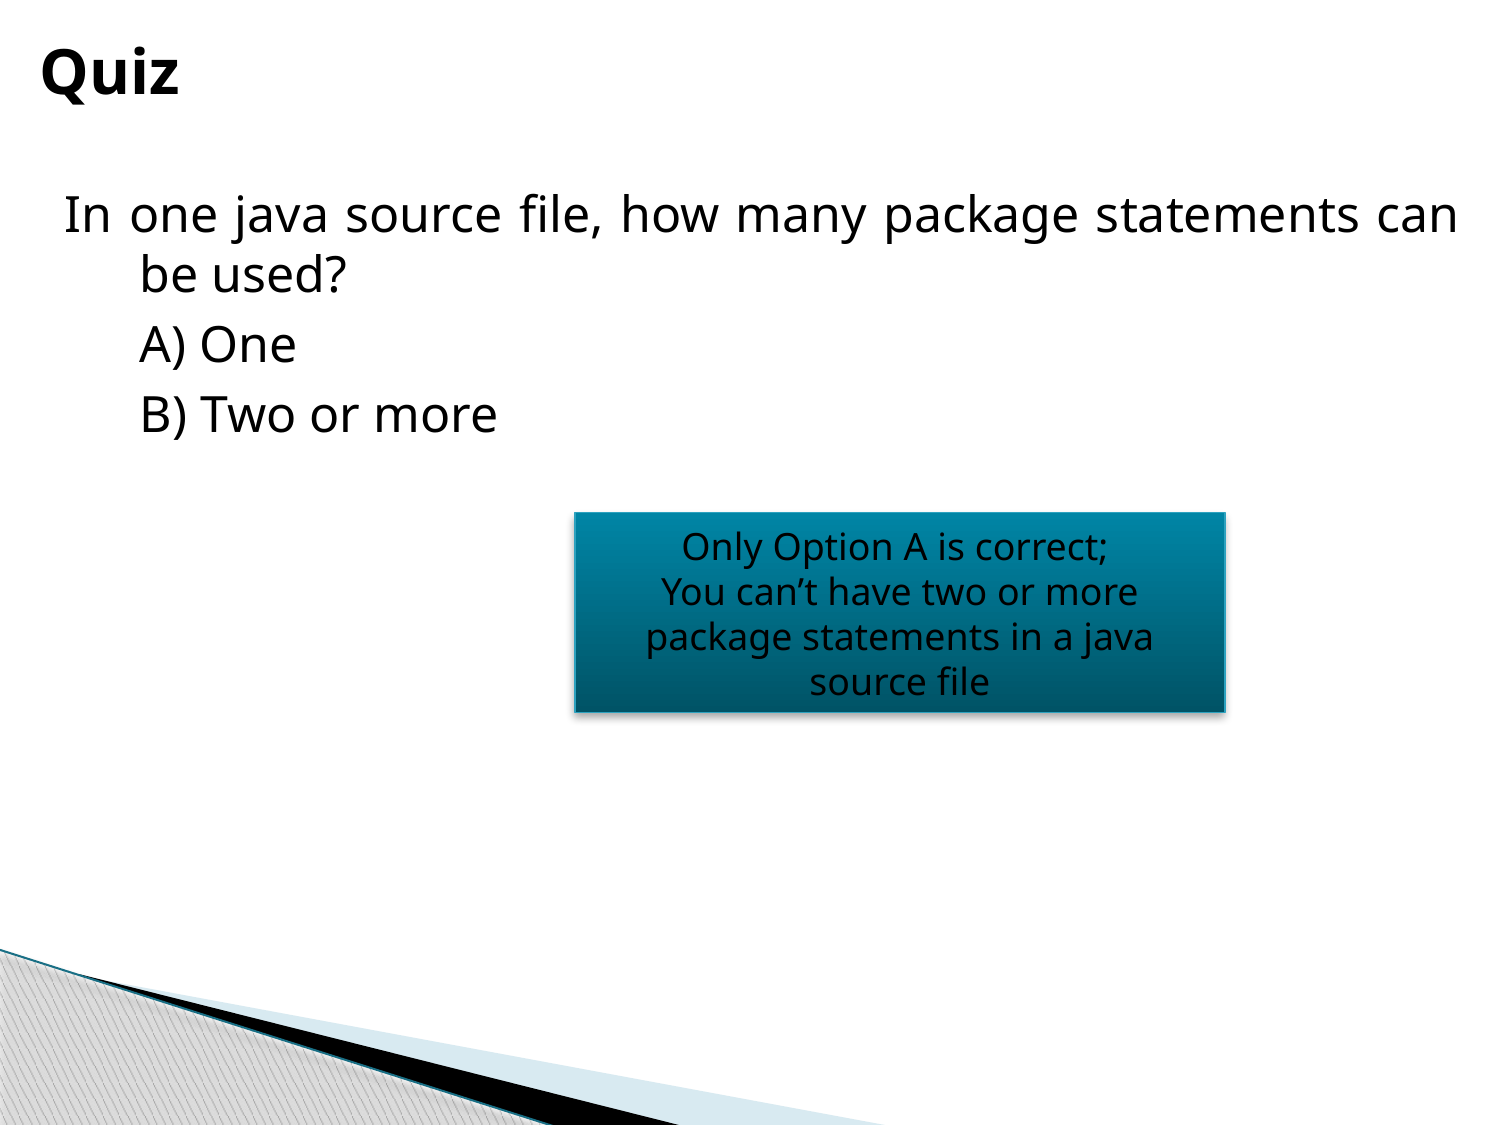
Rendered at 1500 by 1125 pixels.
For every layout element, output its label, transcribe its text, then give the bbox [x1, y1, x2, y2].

text_box Only Option A is correct; You can’t have two or more package statements in a java source file [574, 512, 1226, 713]
text_box In one java source file, how many package statements can be used? A) One B) Two or more [49, 174, 1475, 1000]
text_box Quiz [24, 24, 1291, 115]
